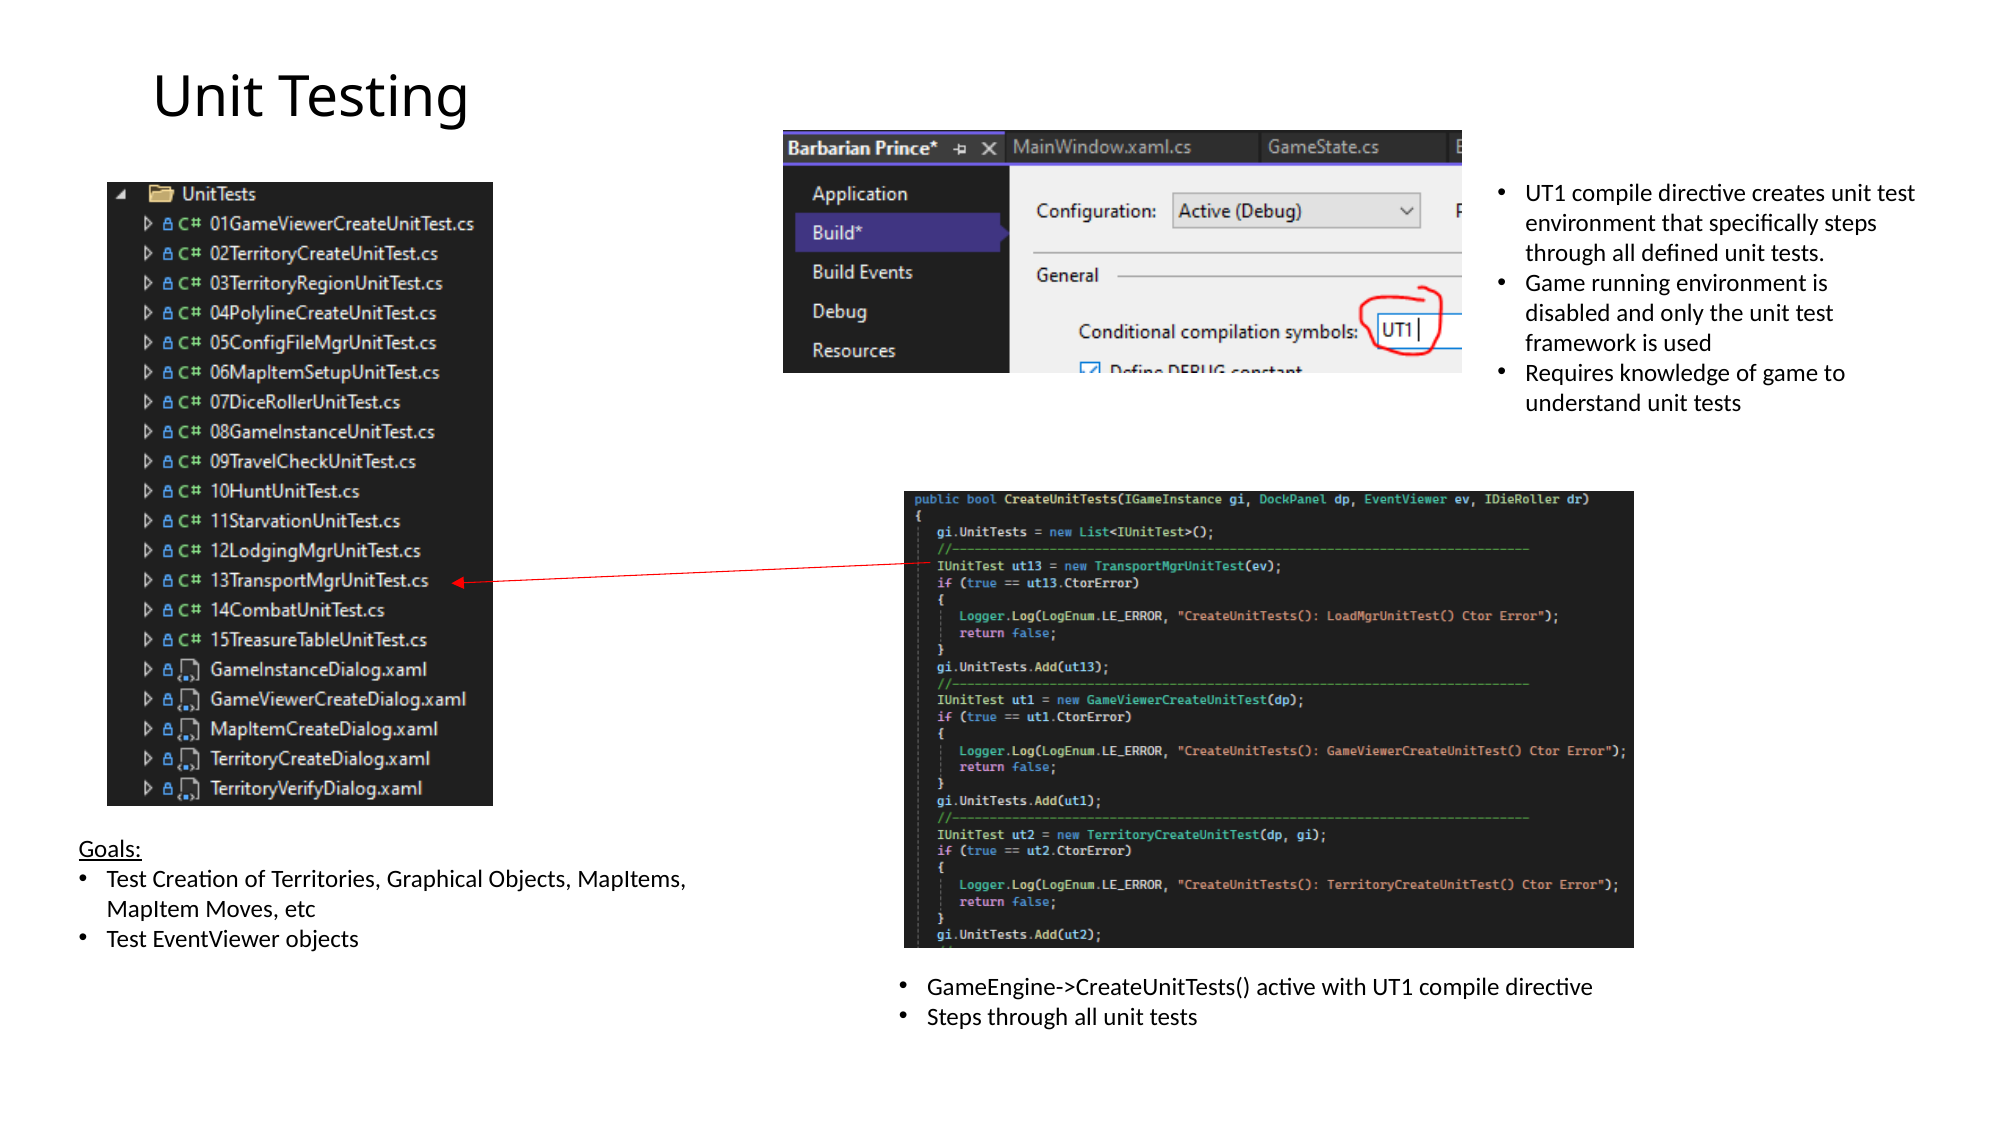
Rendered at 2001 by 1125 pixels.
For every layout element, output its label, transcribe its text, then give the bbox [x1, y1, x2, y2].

text_box UT1 compile directive creates unit test environment that specifically steps through all defined unit tests. Game running environment is disabled and only the unit test framework is used Requires knowledge of game to understand unit tests [1482, 169, 1933, 450]
text_box Goals: Test Creation of Territories, Graphical Objects, MapItems, MapItem Moves, etc Test EventViewer objects [63, 825, 752, 986]
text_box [451, 562, 931, 584]
picture [783, 130, 1462, 373]
title Unit Testing [137, 59, 1863, 137]
text_box GameEngine->CreateUnitTests() active with UT1 compile directive Steps through all unit tests [884, 962, 1803, 1064]
picture [107, 182, 493, 807]
picture [904, 491, 1634, 948]
